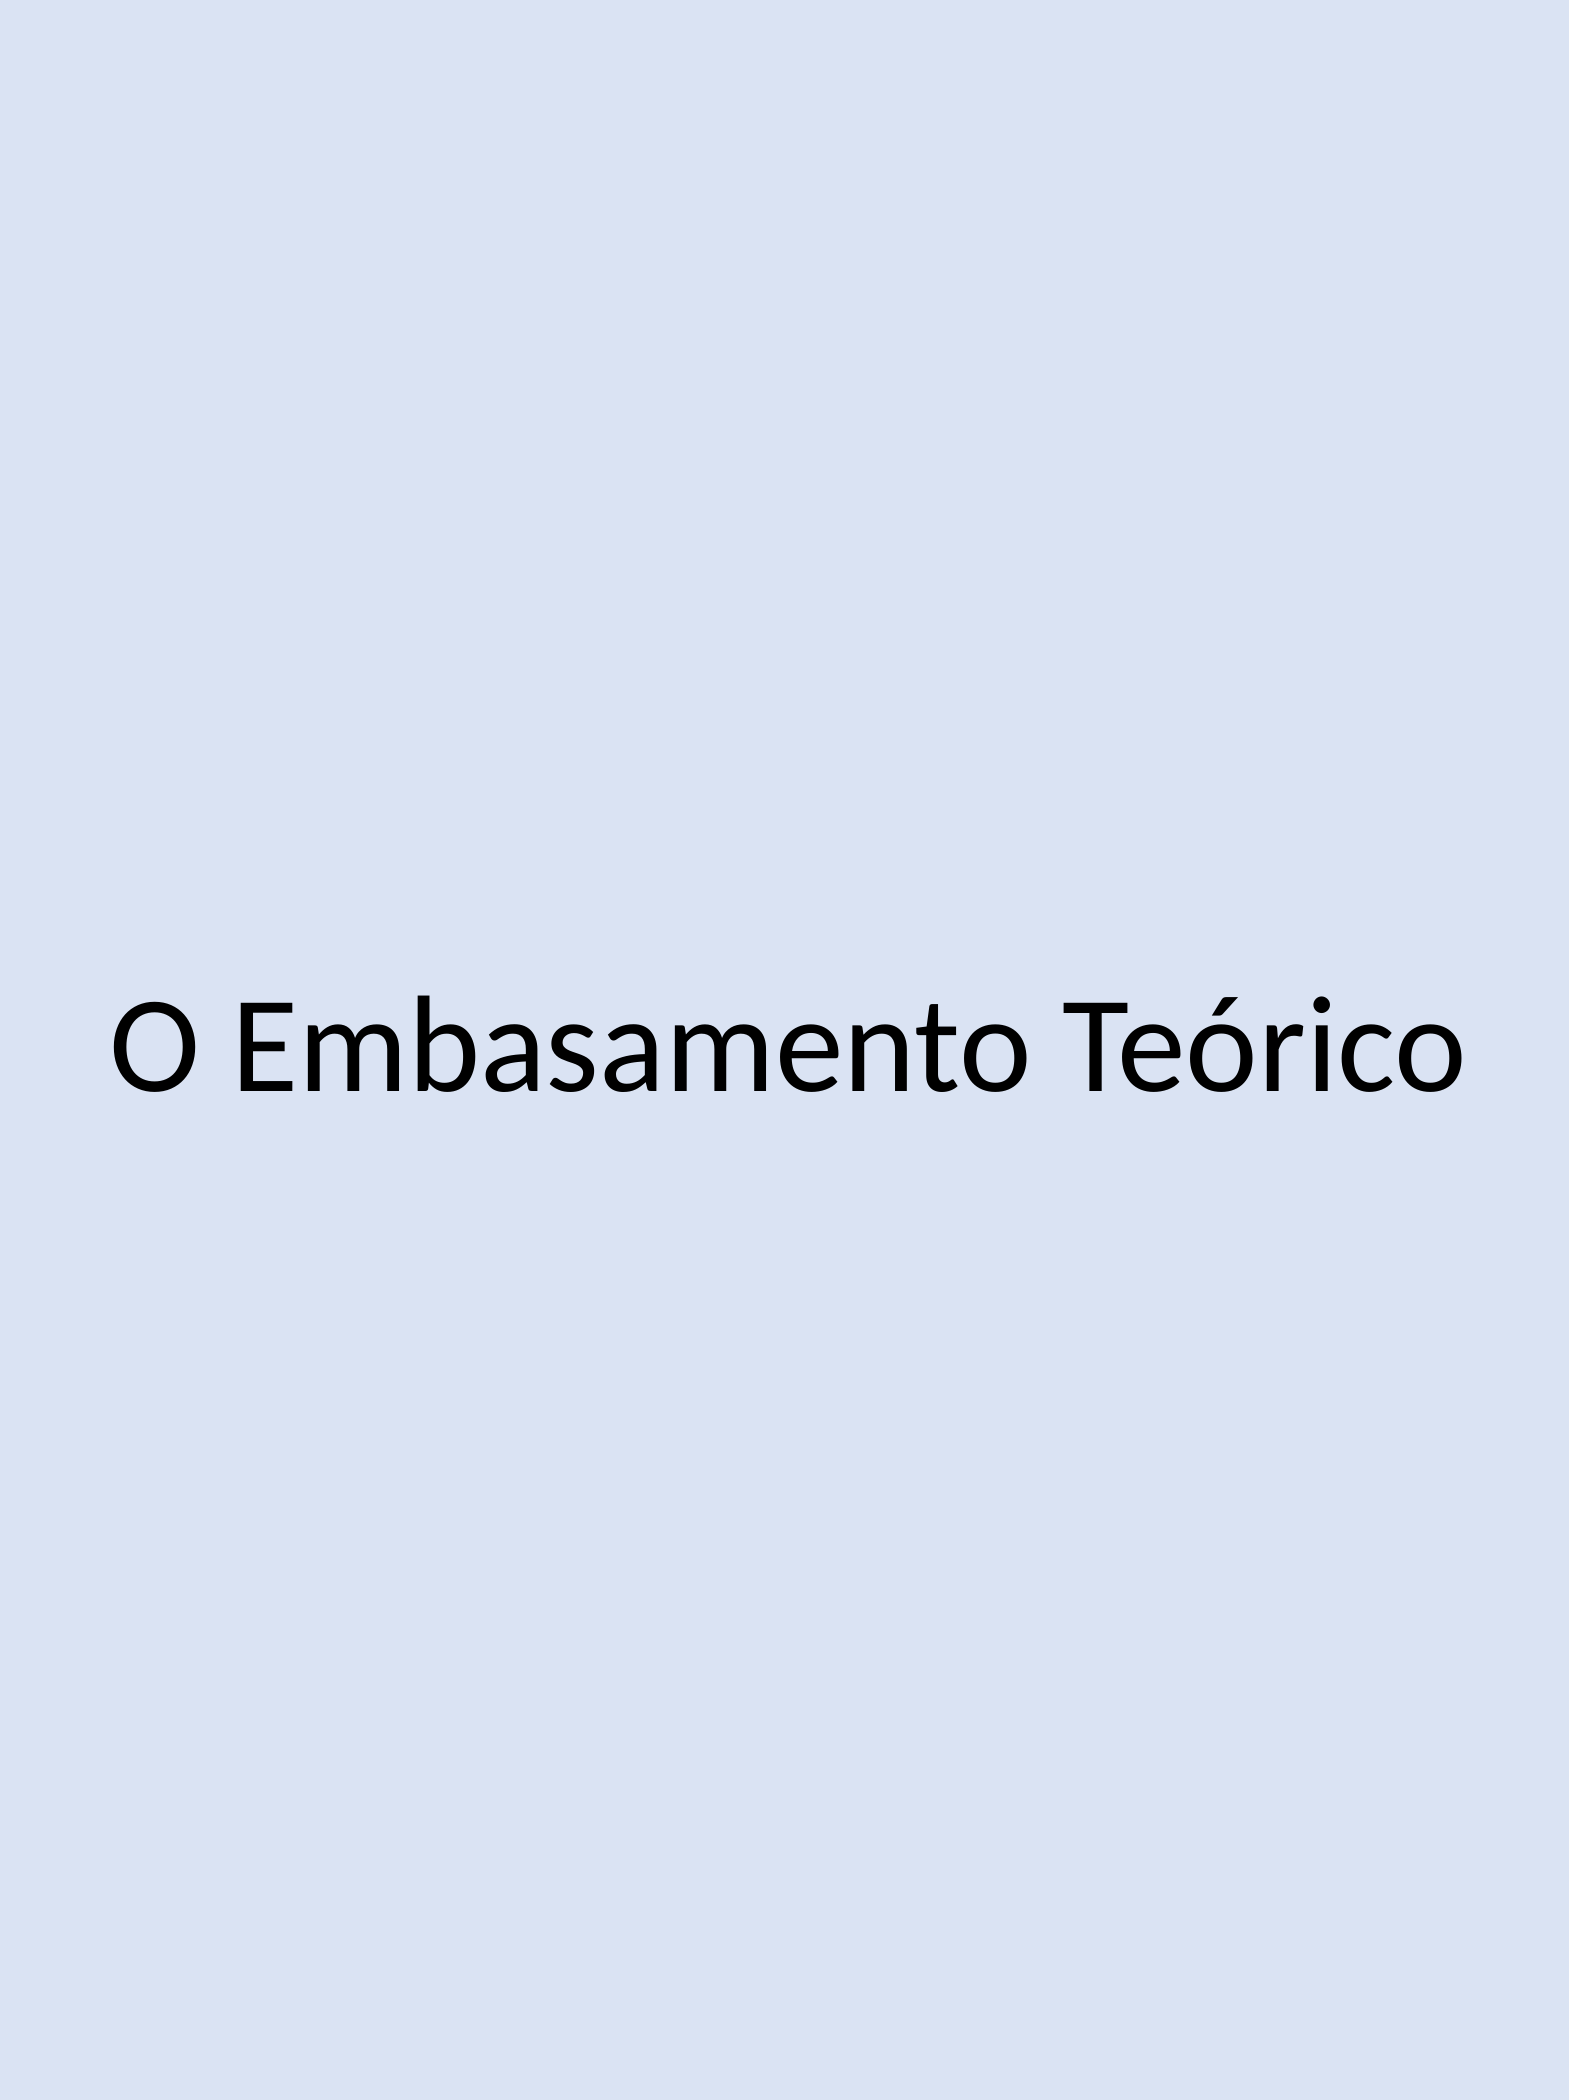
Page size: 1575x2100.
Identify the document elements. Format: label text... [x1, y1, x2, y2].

text_box O Embasamento Teórico [62, 946, 1516, 1127]
text_box [0, 0, 1570, 2100]
